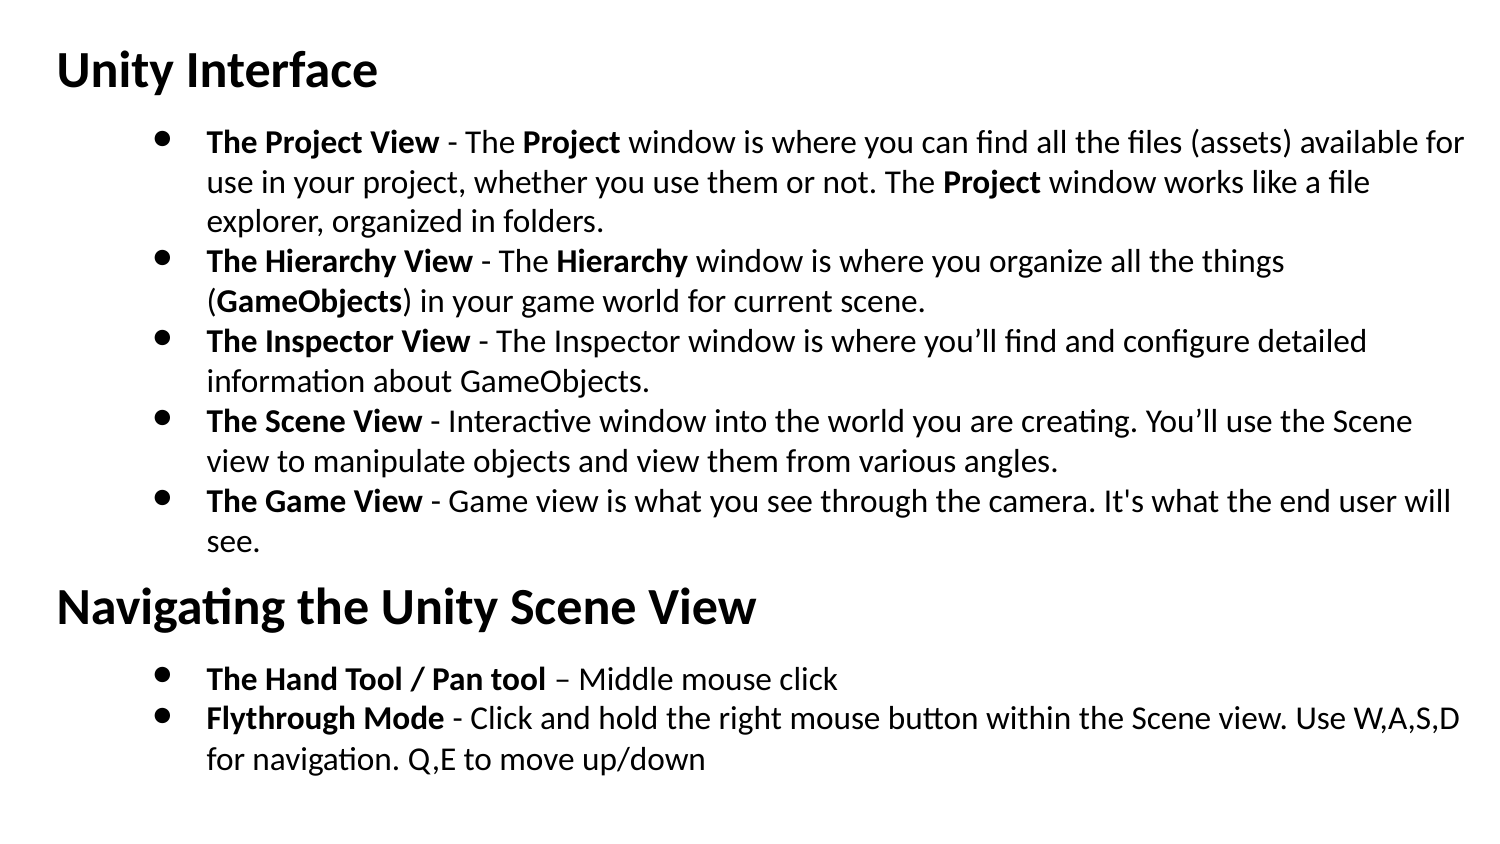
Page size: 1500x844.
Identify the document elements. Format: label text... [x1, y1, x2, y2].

text_box Unity Interface The Project View - The Project window is where you can find all the files (assets) available for use in your project, whether you use them or not. The Project window works like a file explorer, organized in folders. The Hierarchy View - The Hierarchy window is where you organize all the things (GameObjects) in your game world for current scene. The Inspector View - The Inspector window is where you’ll find and configure detailed information about GameObjects. The Scene View - Interactive window into the world you are creating. You’ll use the Scene view to manipulate objects and view them from various angles. The Game View - Game view is what you see through the camera. It's what the end user will see. Navigating the Unity Scene View The Hand Tool / Pan tool – Middle mouse click Flythrough Mode - Click and hold the right mouse button within the Scene view. Use W,A,S,D for navigation. Q,E to move up/down [41, 27, 1482, 792]
